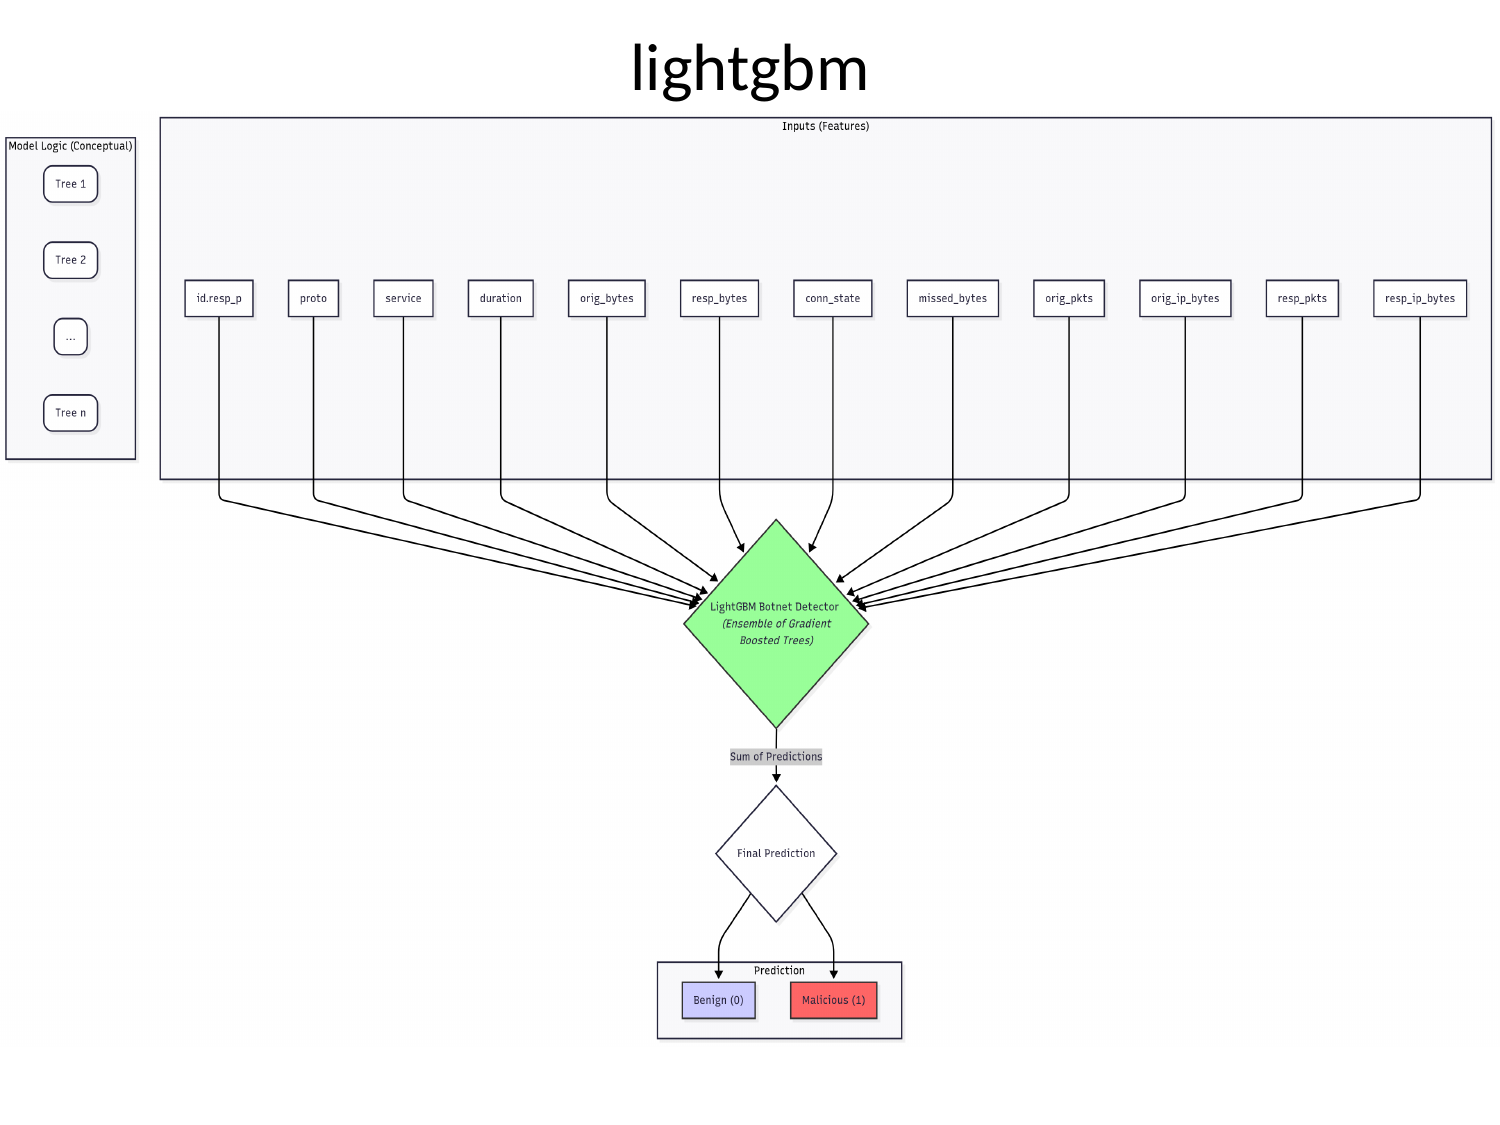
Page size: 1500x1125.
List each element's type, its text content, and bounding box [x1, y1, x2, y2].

picture [0, 111, 1500, 1047]
title lightgbm [75, 16, 1425, 110]
